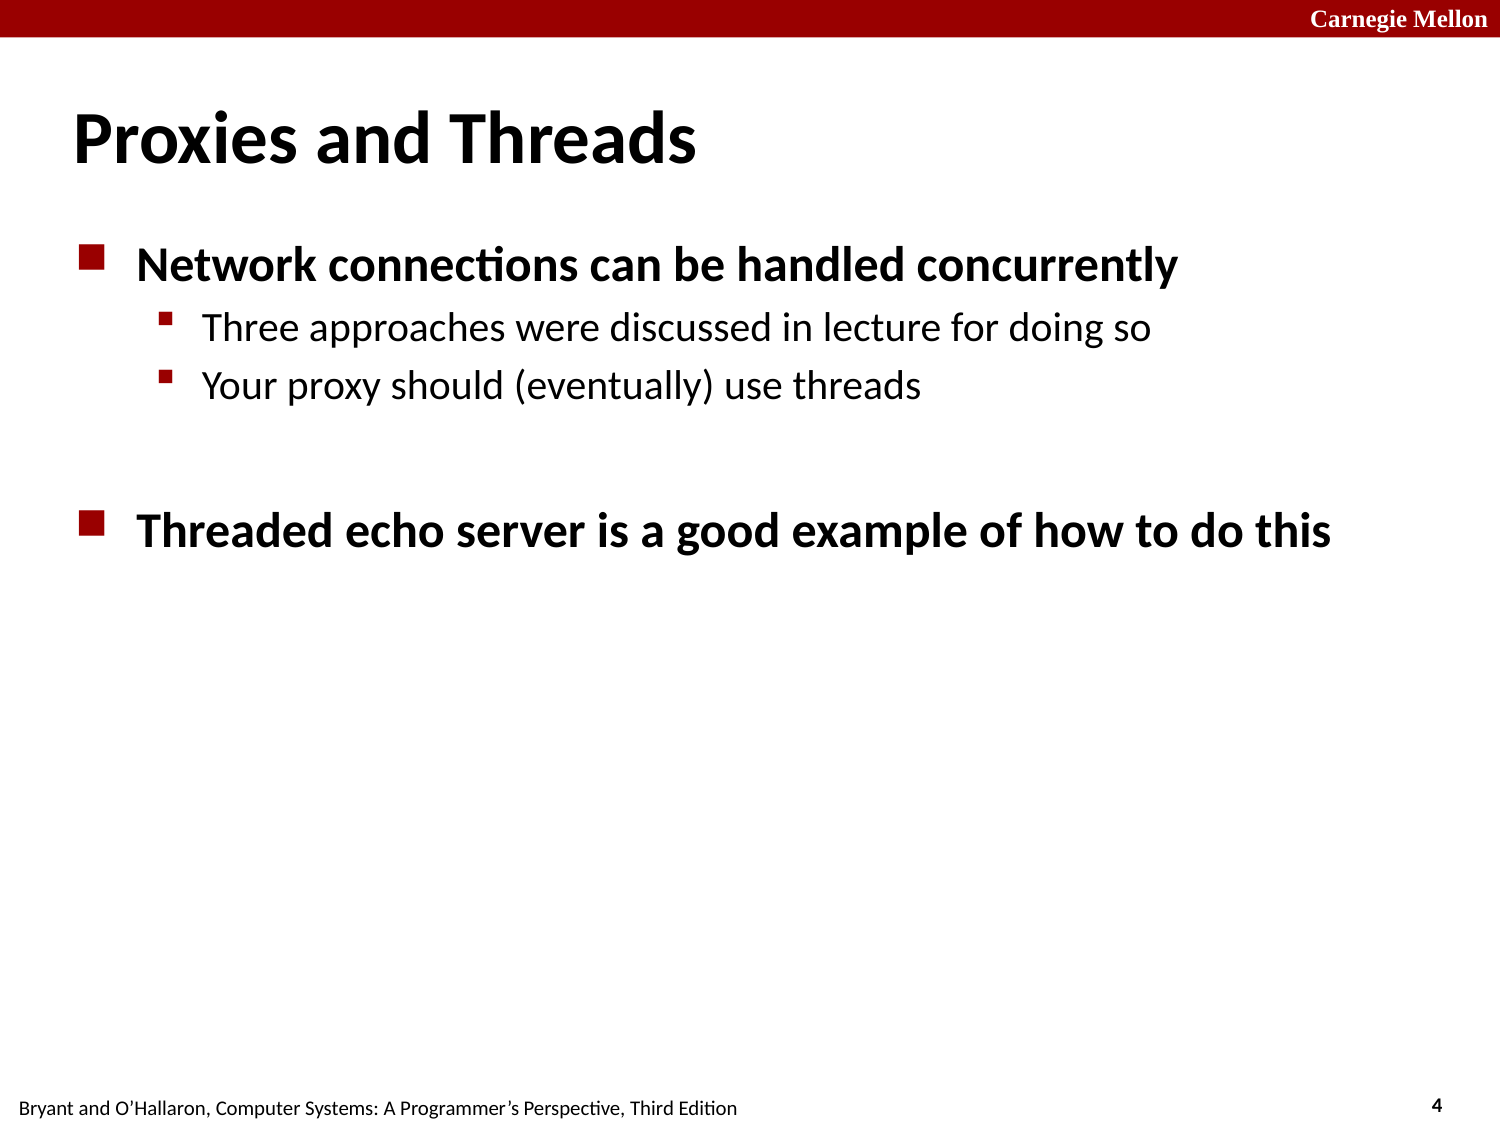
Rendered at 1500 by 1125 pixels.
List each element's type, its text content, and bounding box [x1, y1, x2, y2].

title Proxies and Threads [58, 71, 1305, 197]
list Network connections can be handled concurrently Three approaches were discussed in lecture for doing so Your proxy should (eventually) use threads Threaded echo server is a good example of how to do this [64, 223, 1361, 1040]
